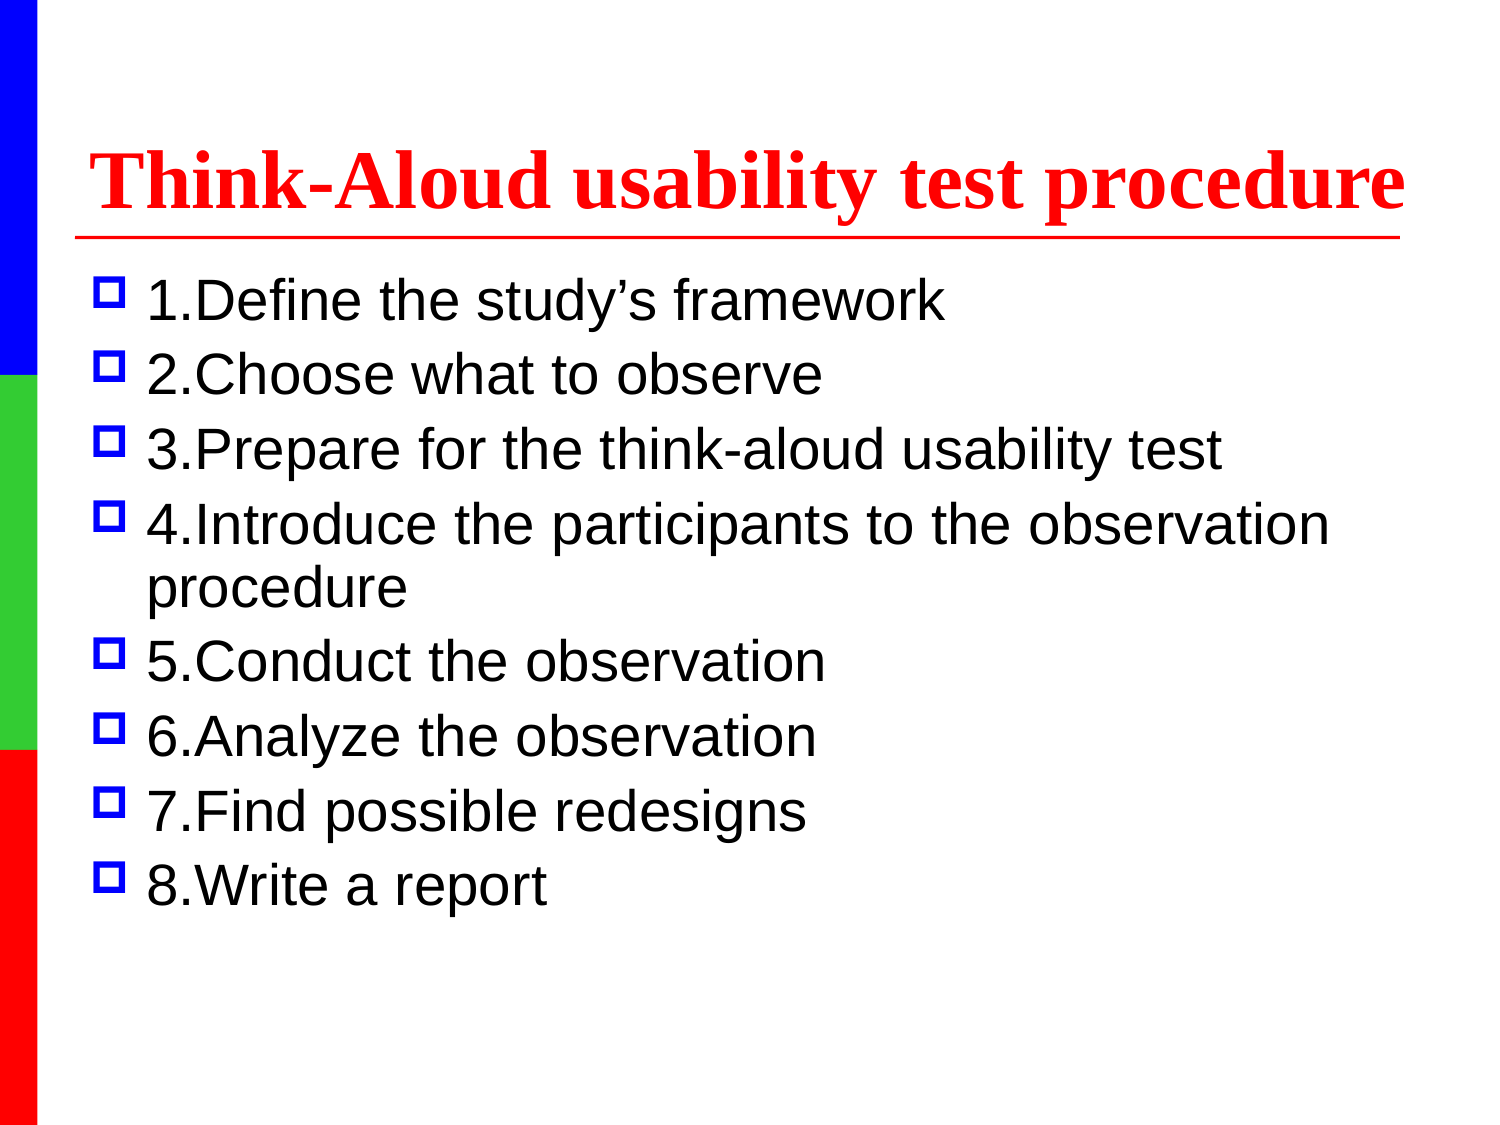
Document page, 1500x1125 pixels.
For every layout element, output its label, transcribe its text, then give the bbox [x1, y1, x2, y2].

list 1.Define the study’s framework 2.Choose what to observe 3.Prepare for the think-aloud usability test 4.Introduce the participants to the observation procedure 5.Conduct the observation 6.Analyze the observation 7.Find possible redesigns 8.Write a report [74, 262, 1426, 1006]
title Think-Aloud usability test procedure [74, 45, 1426, 233]
